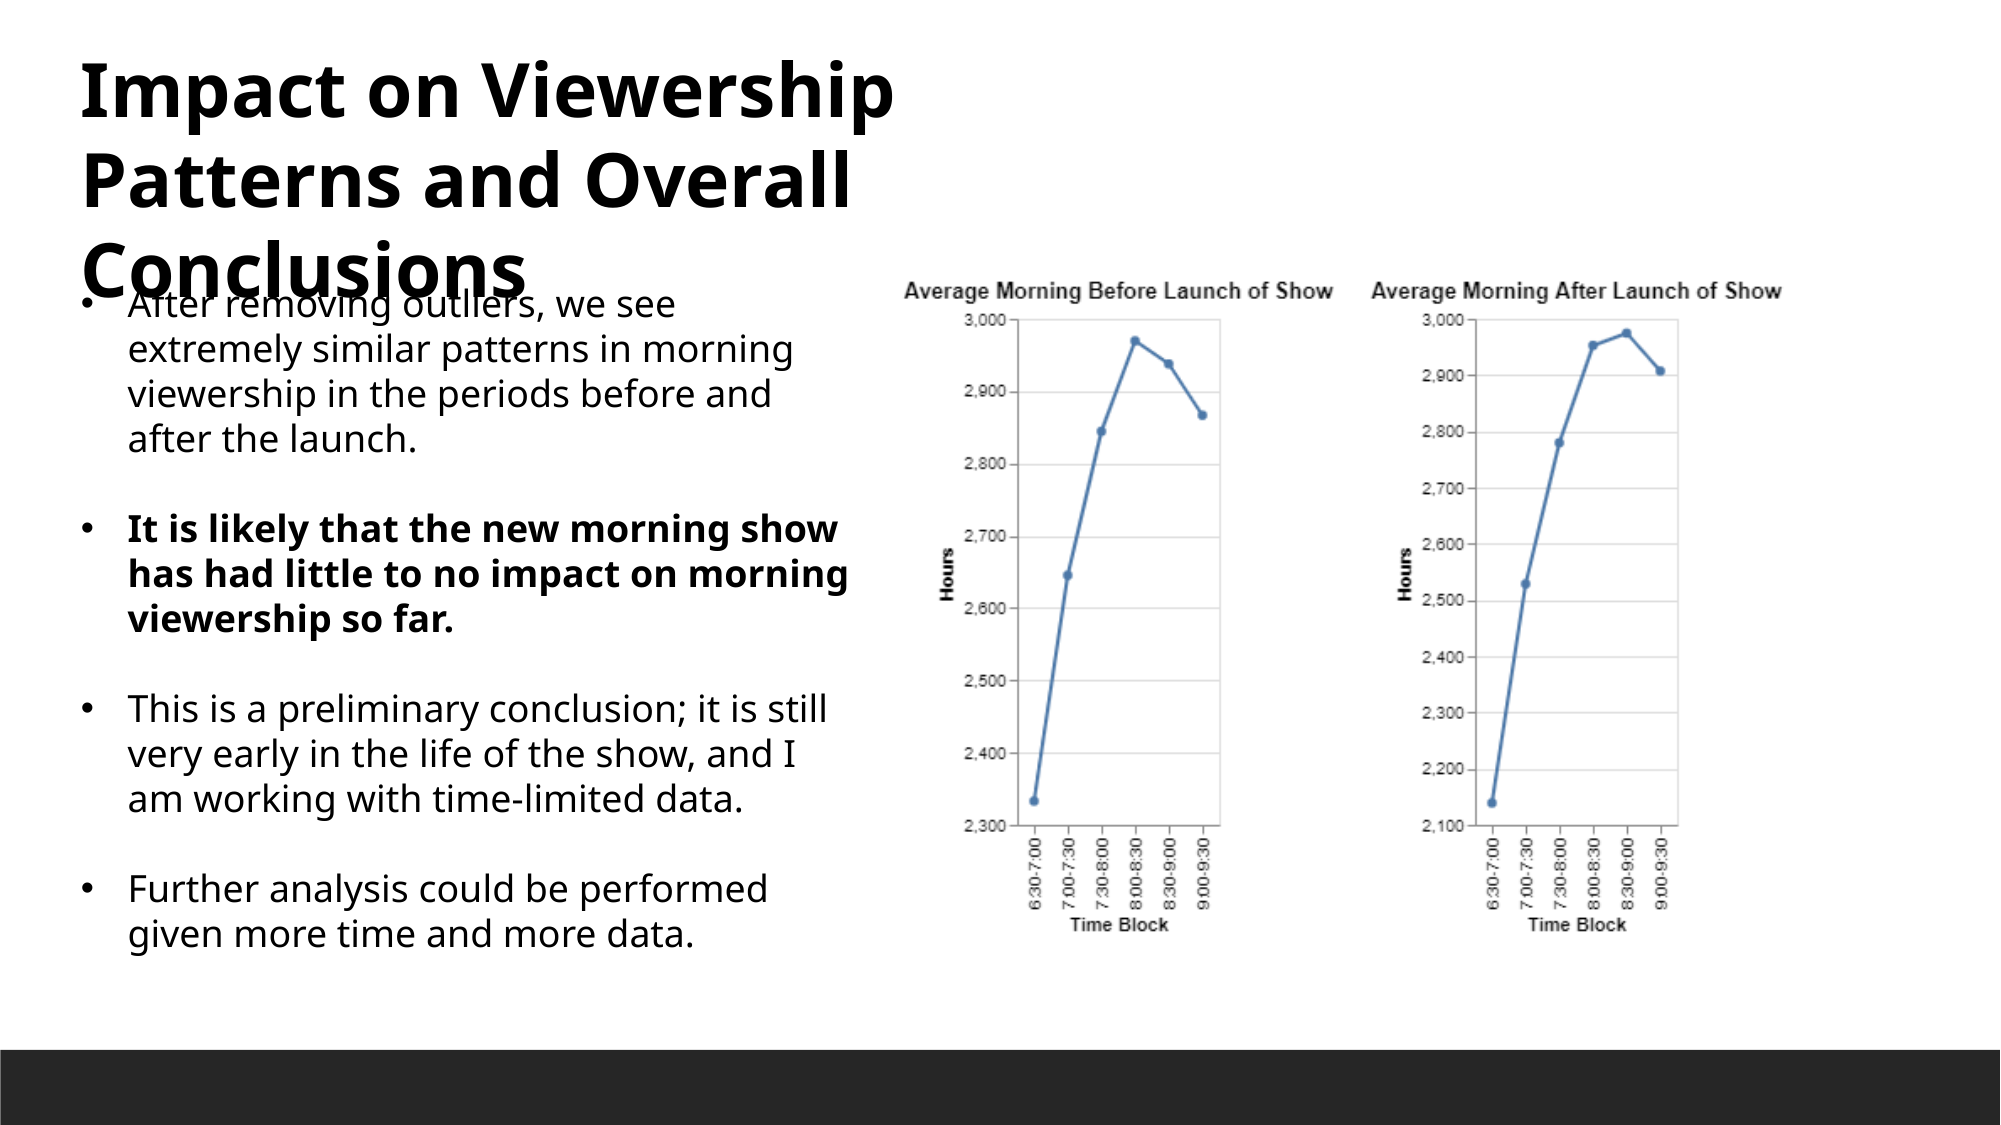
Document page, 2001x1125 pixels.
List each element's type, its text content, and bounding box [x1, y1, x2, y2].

picture [893, 272, 1793, 945]
text_box Impact on Viewership Patterns and Overall Conclusions [66, 35, 1083, 361]
text_box After removing outliers, we see extremely similar patterns in morning viewership in the periods before and after the launch. It is likely that the new morning show has had little to no impact on morning viewership so far. This is a preliminary conclusion; it is still very early in the life of the show, and I am working with time-limited data. Further analysis could be performed given more time and more data. [66, 272, 867, 1008]
